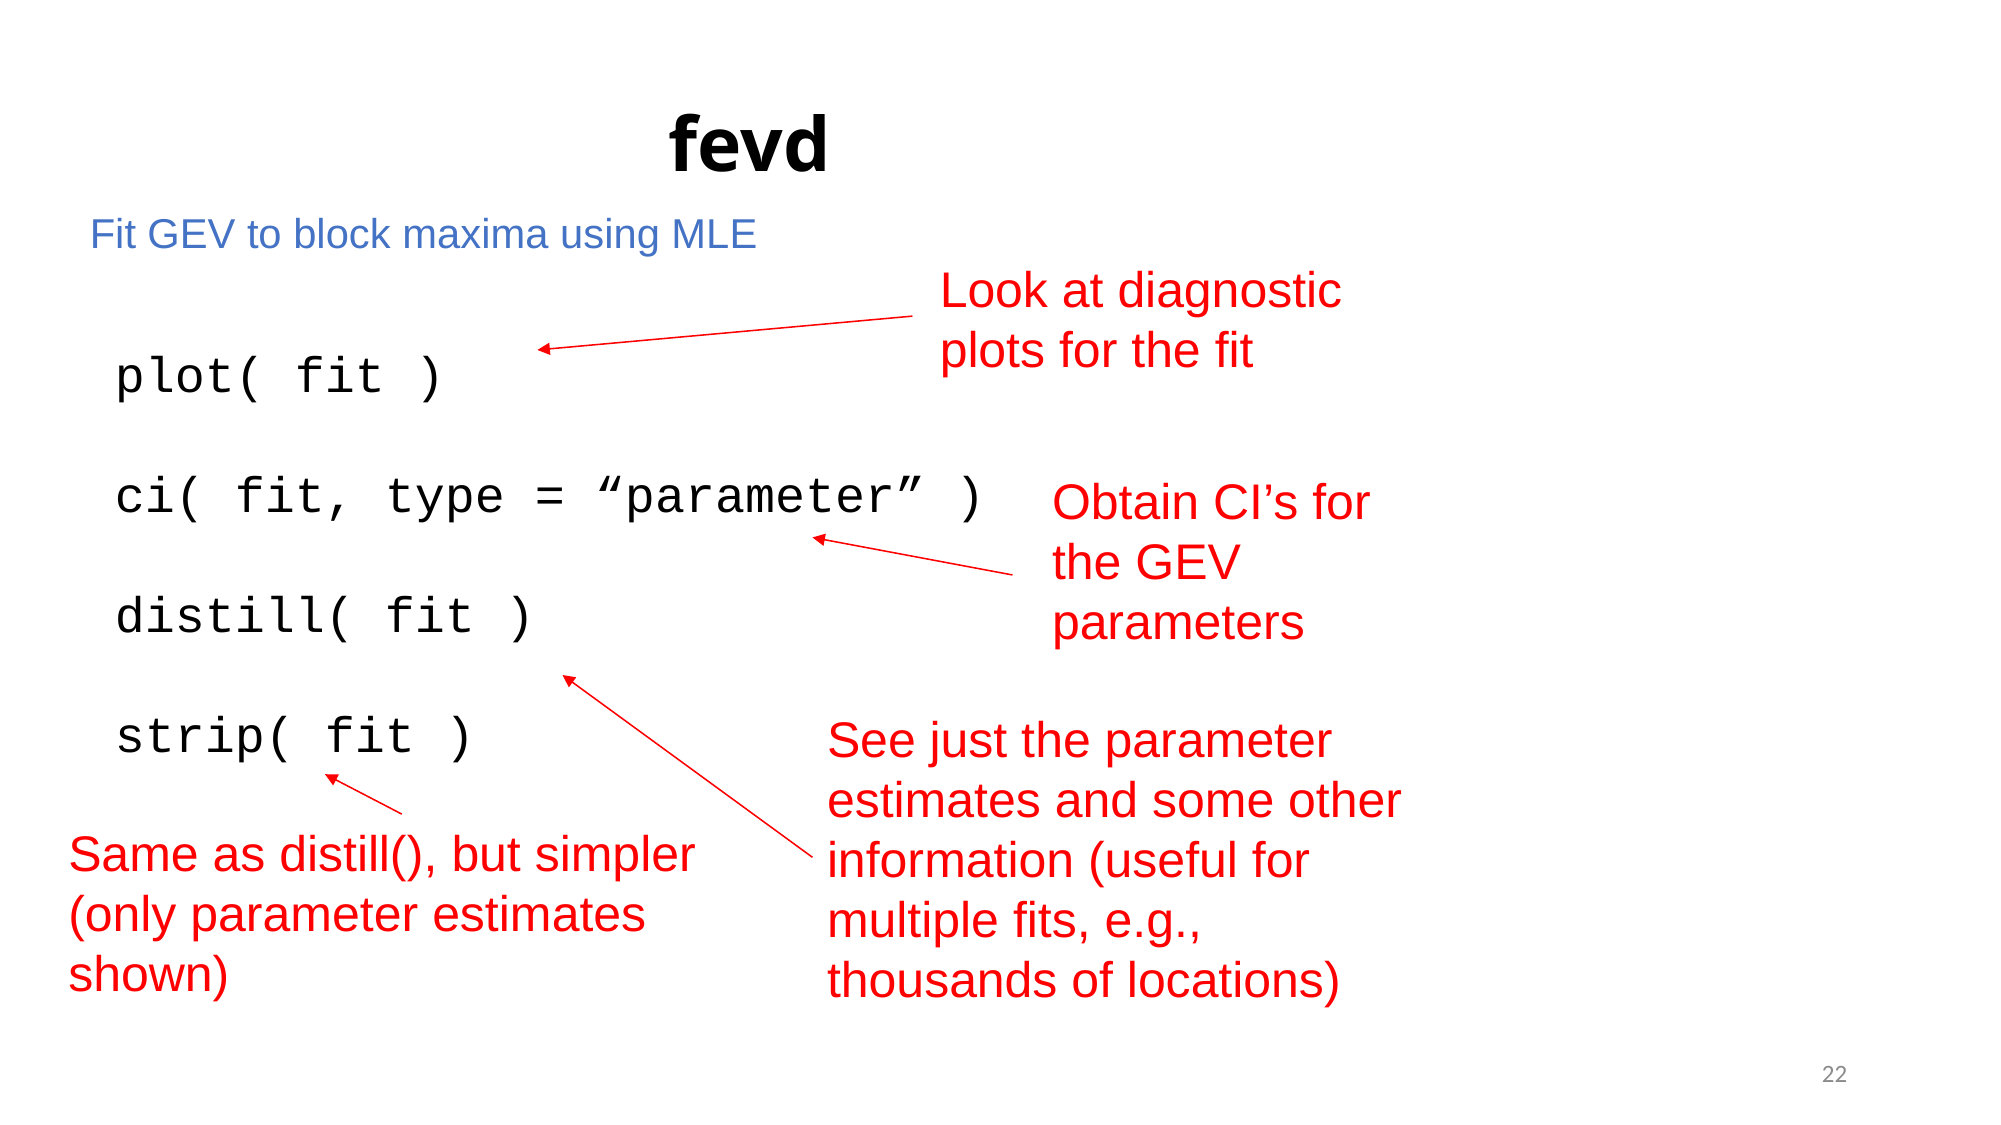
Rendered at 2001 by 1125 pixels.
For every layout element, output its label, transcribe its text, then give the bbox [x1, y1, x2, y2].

text_box Same as distill(), but simpler (only parameter estimates shown) [53, 814, 750, 1009]
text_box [562, 674, 813, 860]
text_box Fit GEV to block maxima using MLE [74, 199, 963, 315]
text_box Look at diagnostic plots for the fit [924, 249, 1400, 385]
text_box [812, 537, 1013, 575]
text_box plot( fit ) ci( fit, type = “parameter” ) distill( fit ) strip( fit ) [99, 334, 1038, 770]
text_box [537, 316, 913, 350]
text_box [324, 774, 402, 815]
text_box fevd [74, 74, 1425, 209]
slide_number 22 [1412, 1042, 1863, 1103]
text_box See just the parameter estimates and some other information (useful for multiple fits, e.g., thousands of locations) [812, 699, 1425, 1015]
text_box Obtain CI’s for the GEV parameters [1037, 462, 1425, 658]
